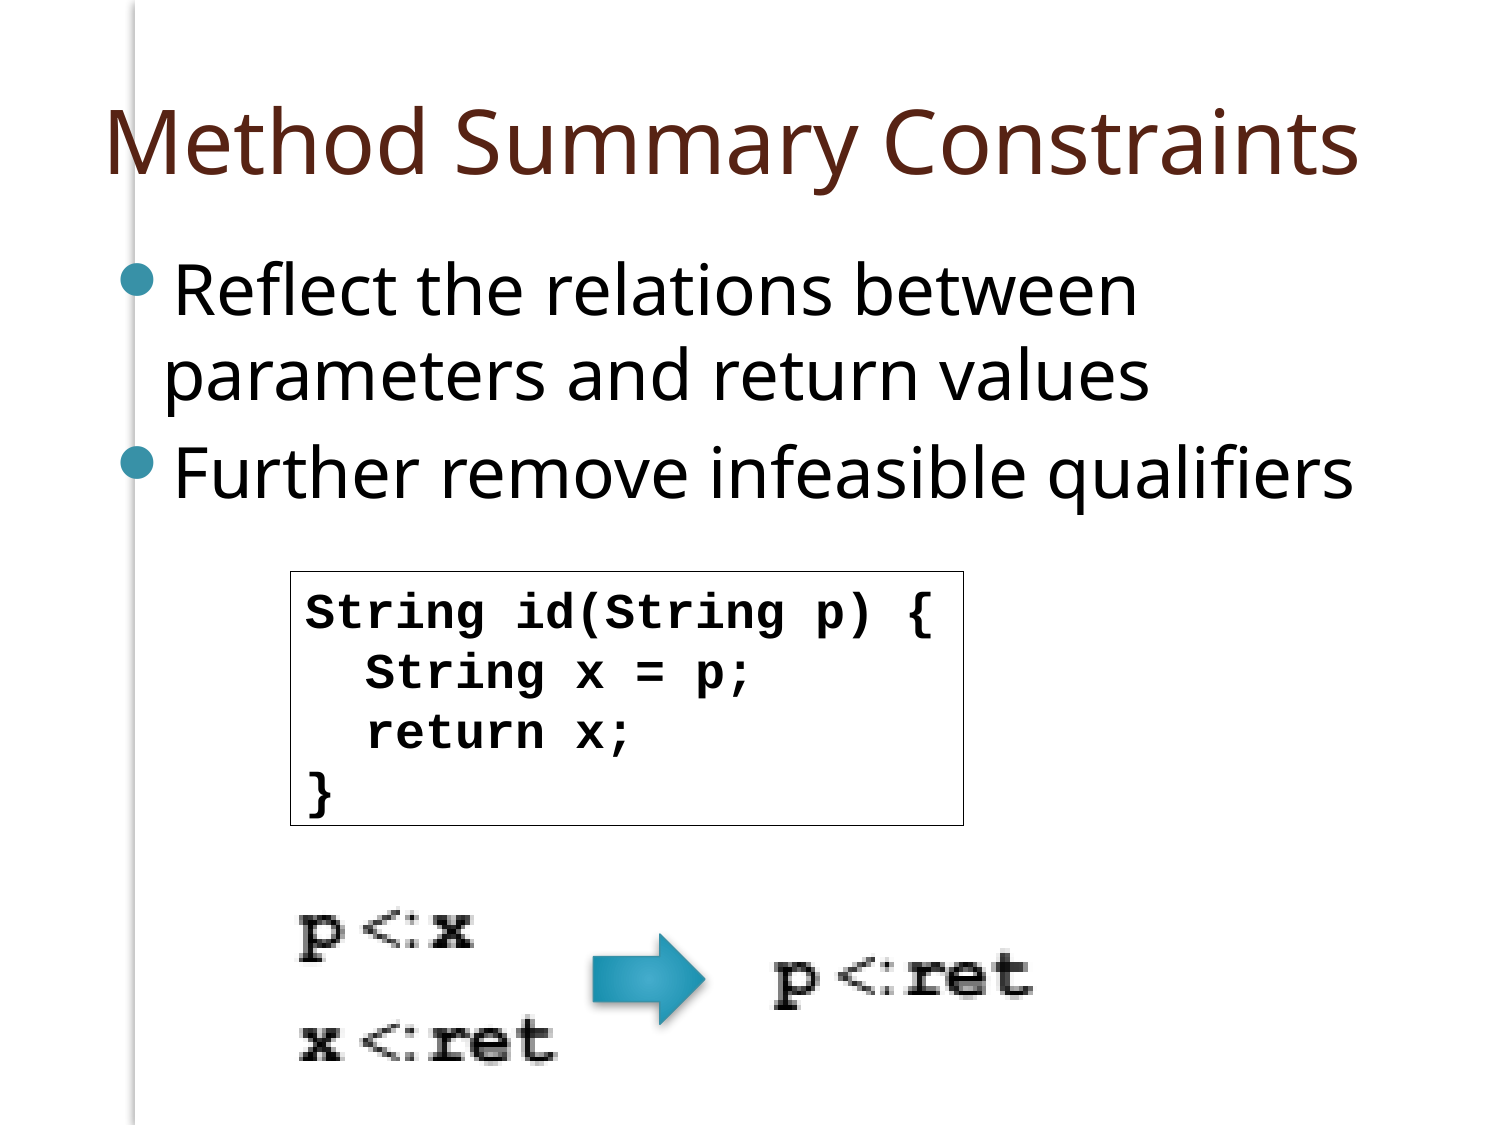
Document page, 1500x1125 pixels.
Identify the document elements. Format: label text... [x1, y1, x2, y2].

text_box [592, 933, 706, 1025]
text_box String id(String p) { String x = p; return x; } [290, 571, 964, 826]
list Reflect the relations between parameters and return values Further remove infeasible qualifiers [87, 237, 1418, 1025]
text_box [765, 933, 1043, 1025]
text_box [290, 892, 568, 1068]
title Method Summary Constraints [87, 45, 1418, 233]
